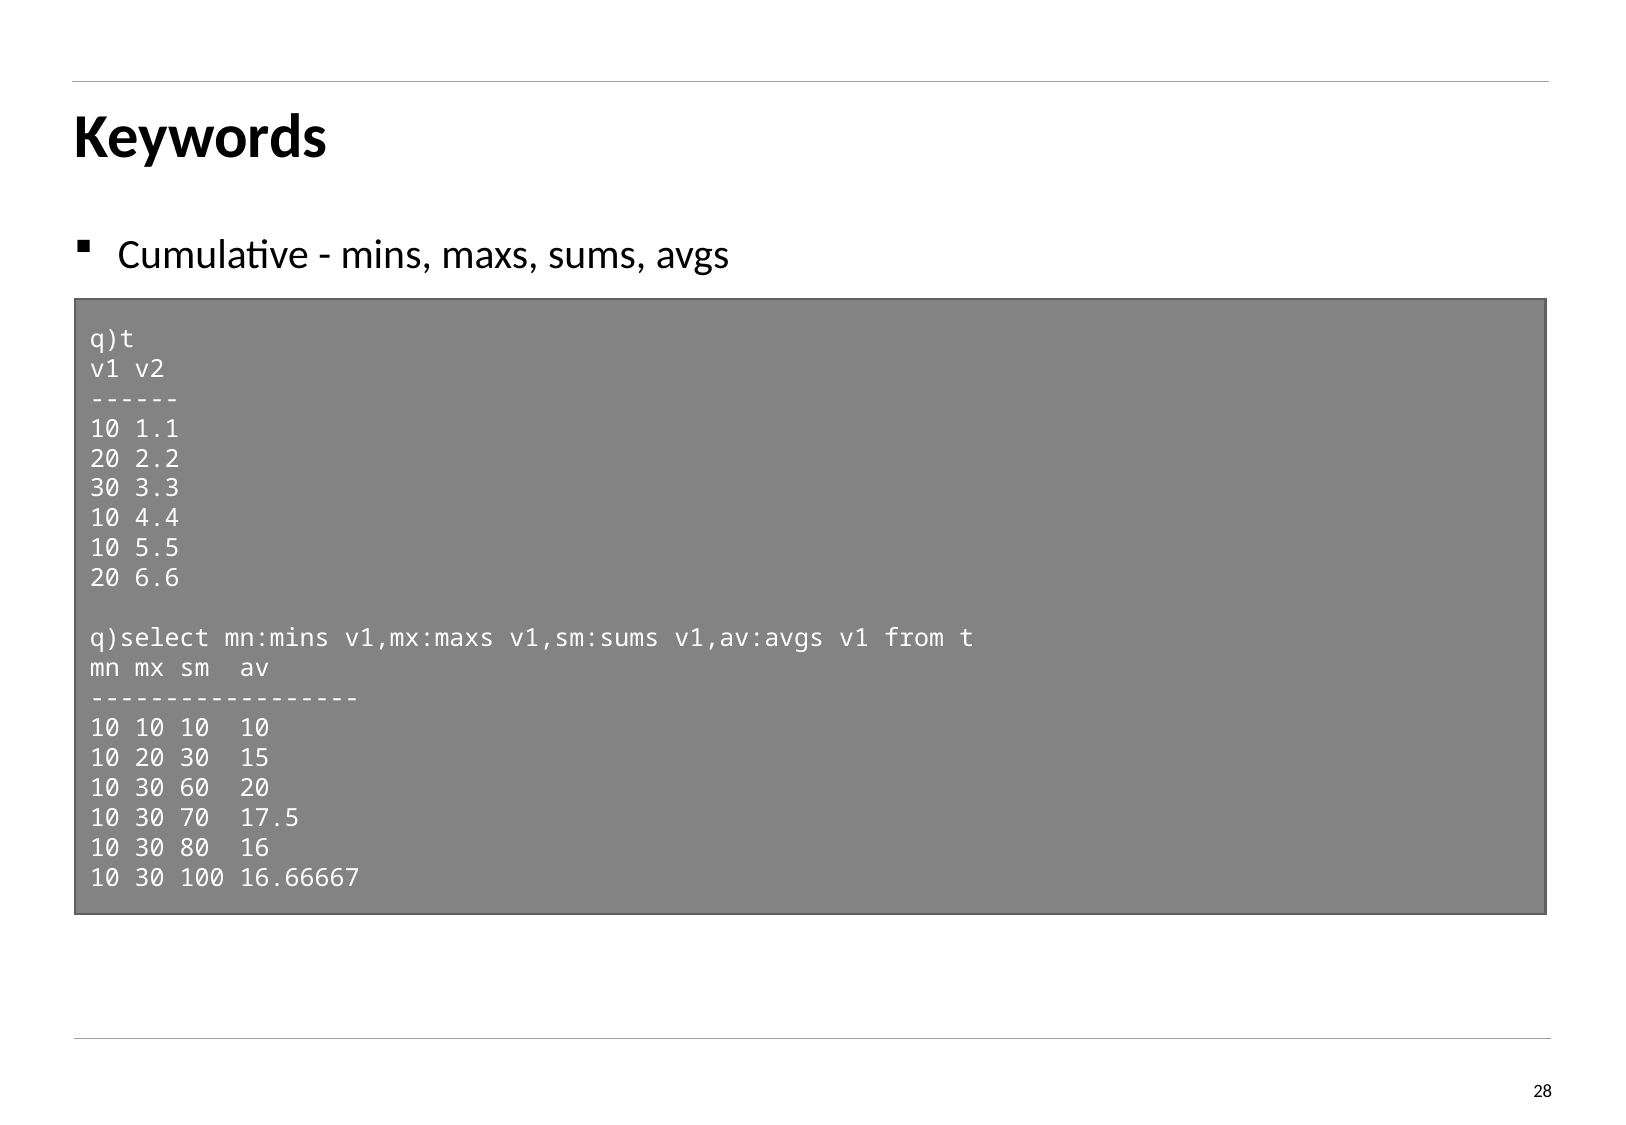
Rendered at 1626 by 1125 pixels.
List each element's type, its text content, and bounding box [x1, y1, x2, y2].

text_box q)t v1 v2 ------ 10 1.1 20 2.2 30 3.3 10 4.4 10 5.5 20 6.6 q)select mn:mins v1,mx:maxs v1,sm:sums v1,av:avgs v1 from t mn mx sm av ------------------ 10 10 10 10 10 20 30 15 10 30 60 20 10 30 70 17.5 10 30 80 16 10 30 100 16.66667 [74, 298, 1547, 915]
slide_number 28 [1484, 1080, 1553, 1099]
title Keywords [74, 103, 1551, 226]
list Cumulative - mins, maxs, sums, avgs [74, 226, 1551, 995]
